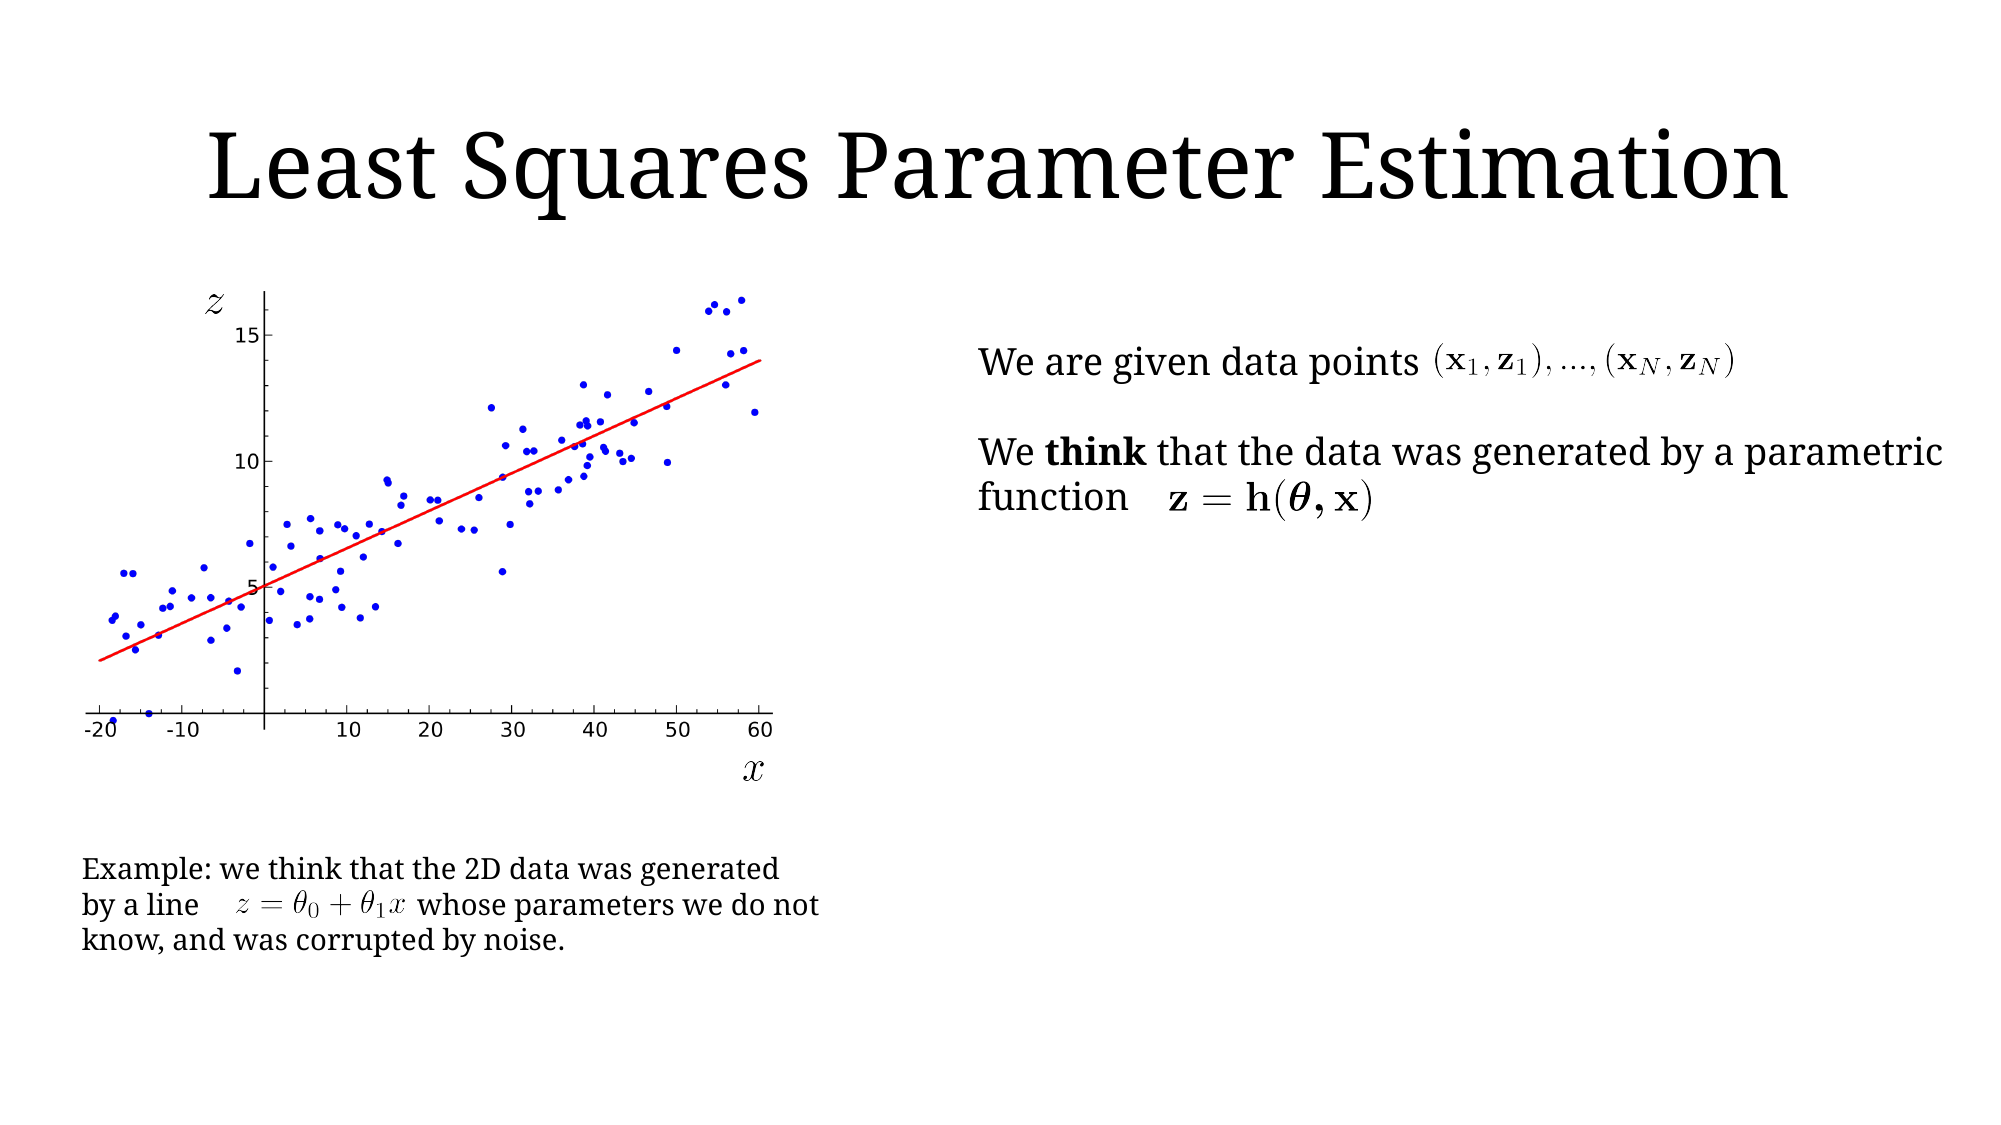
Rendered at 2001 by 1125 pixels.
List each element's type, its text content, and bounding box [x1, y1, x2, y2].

picture [1435, 343, 1733, 378]
title Least Squares Parameter Estimation [137, 59, 1863, 278]
text_box We are given data points We think that the data was generated by a parametric function [963, 330, 1959, 525]
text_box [93, 843, 809, 965]
picture [742, 761, 764, 781]
picture [1169, 479, 1371, 521]
picture [69, 277, 785, 750]
